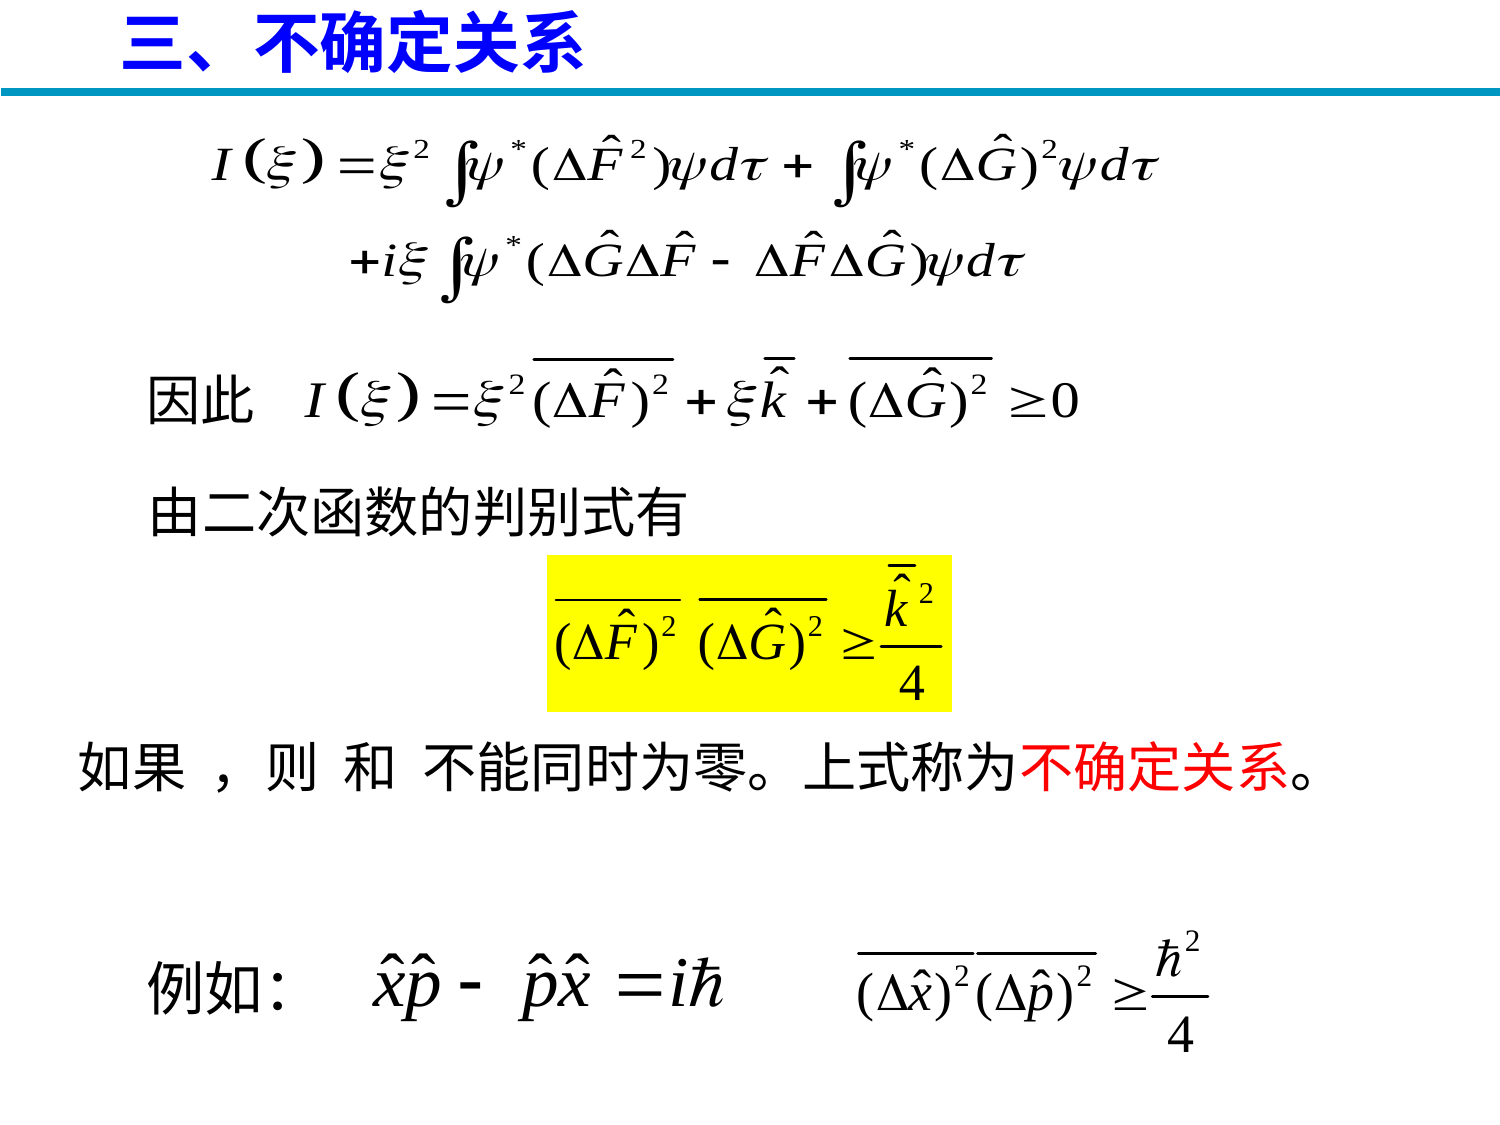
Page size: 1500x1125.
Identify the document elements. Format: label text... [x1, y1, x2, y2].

text_box 由二次函数的判别式有 [133, 471, 706, 552]
text_box 例如： [131, 945, 337, 1030]
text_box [547, 554, 952, 712]
text_box 三、不确定关系 [104, 0, 645, 91]
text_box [130, 345, 1088, 448]
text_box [849, 915, 1219, 1065]
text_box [359, 941, 735, 1035]
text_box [200, 120, 1171, 312]
